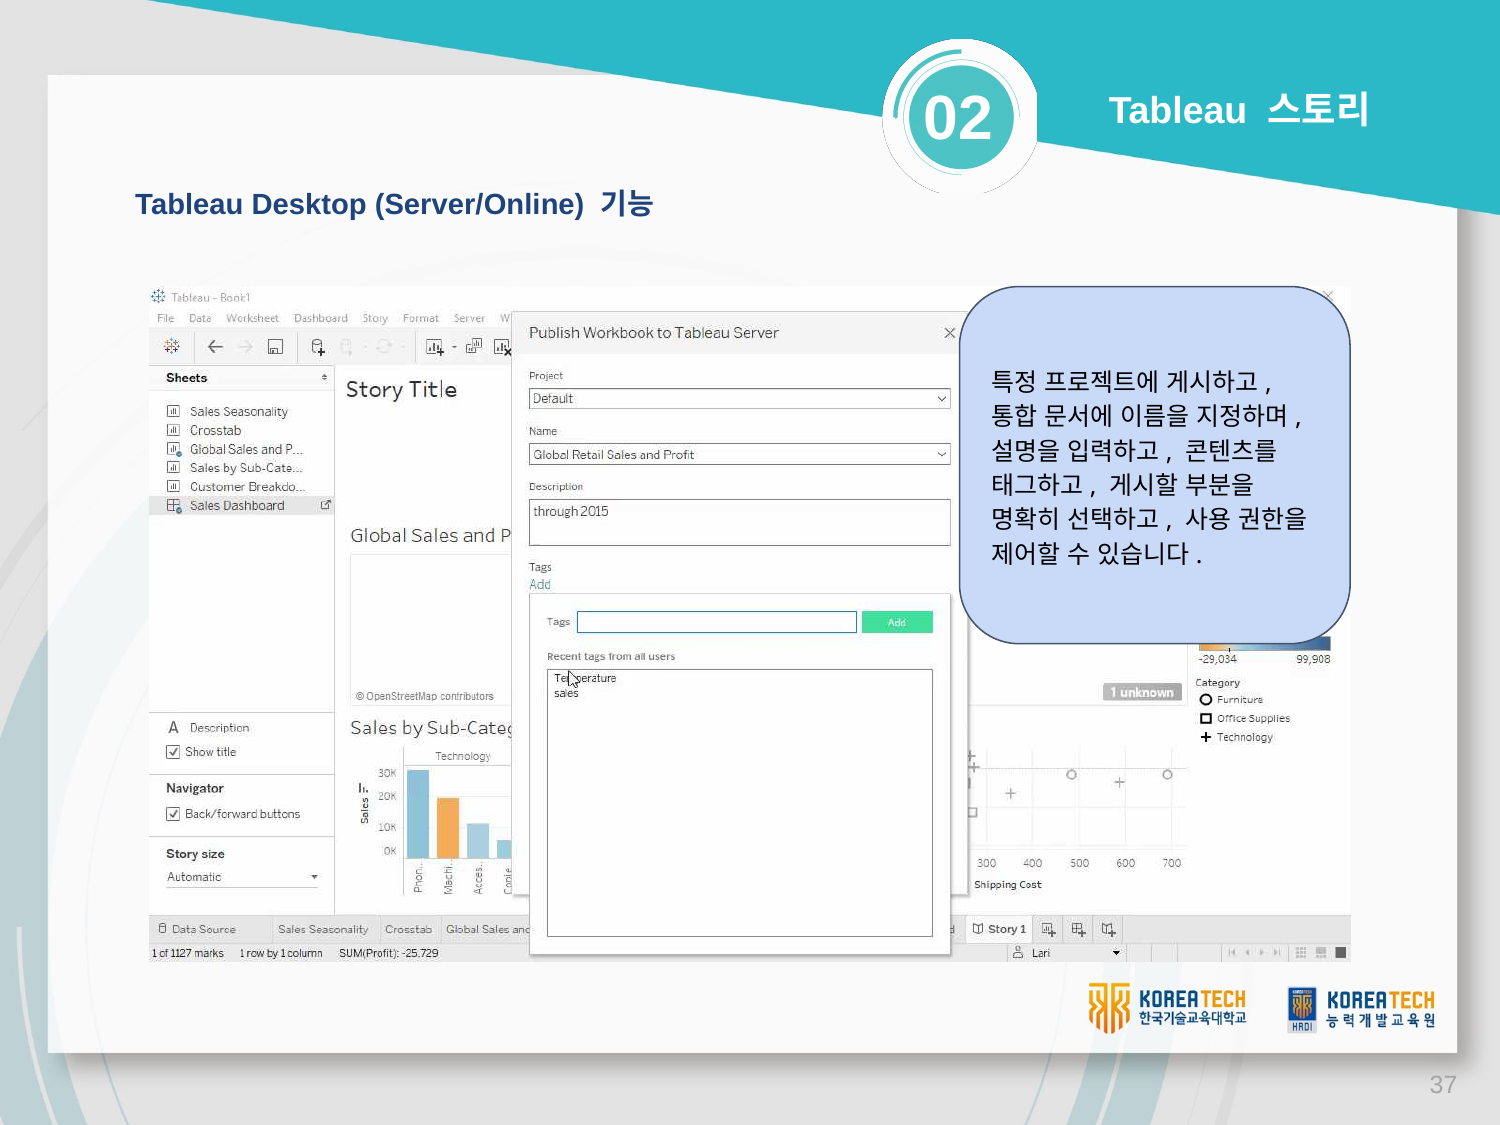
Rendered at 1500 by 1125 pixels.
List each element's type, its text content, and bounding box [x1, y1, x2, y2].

slide_number 37 [1225, 1053, 1473, 1114]
text_box Tableau 스토리 [1046, 78, 1433, 140]
picture [0, 0, 1500, 1125]
text_box Tableau Desktop (Server/Online) 기능 [120, 170, 1273, 262]
